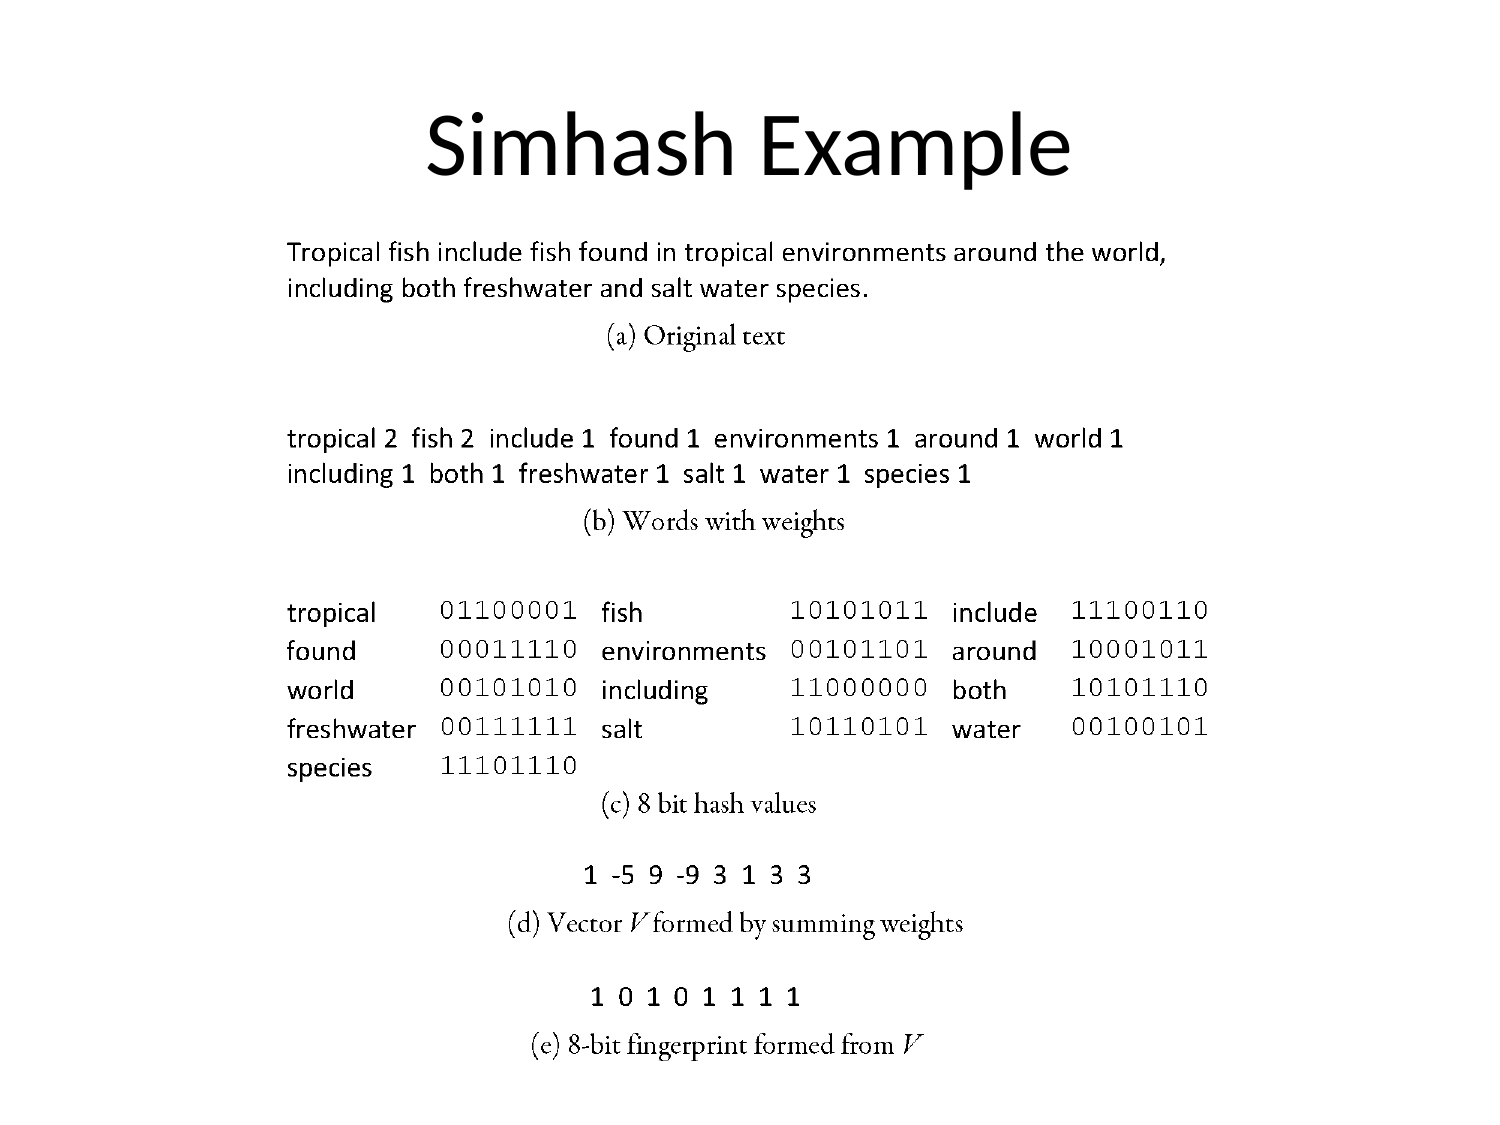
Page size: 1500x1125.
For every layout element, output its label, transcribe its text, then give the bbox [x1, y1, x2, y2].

picture [274, 224, 1219, 1067]
title Simhash Example [75, 45, 1425, 233]
